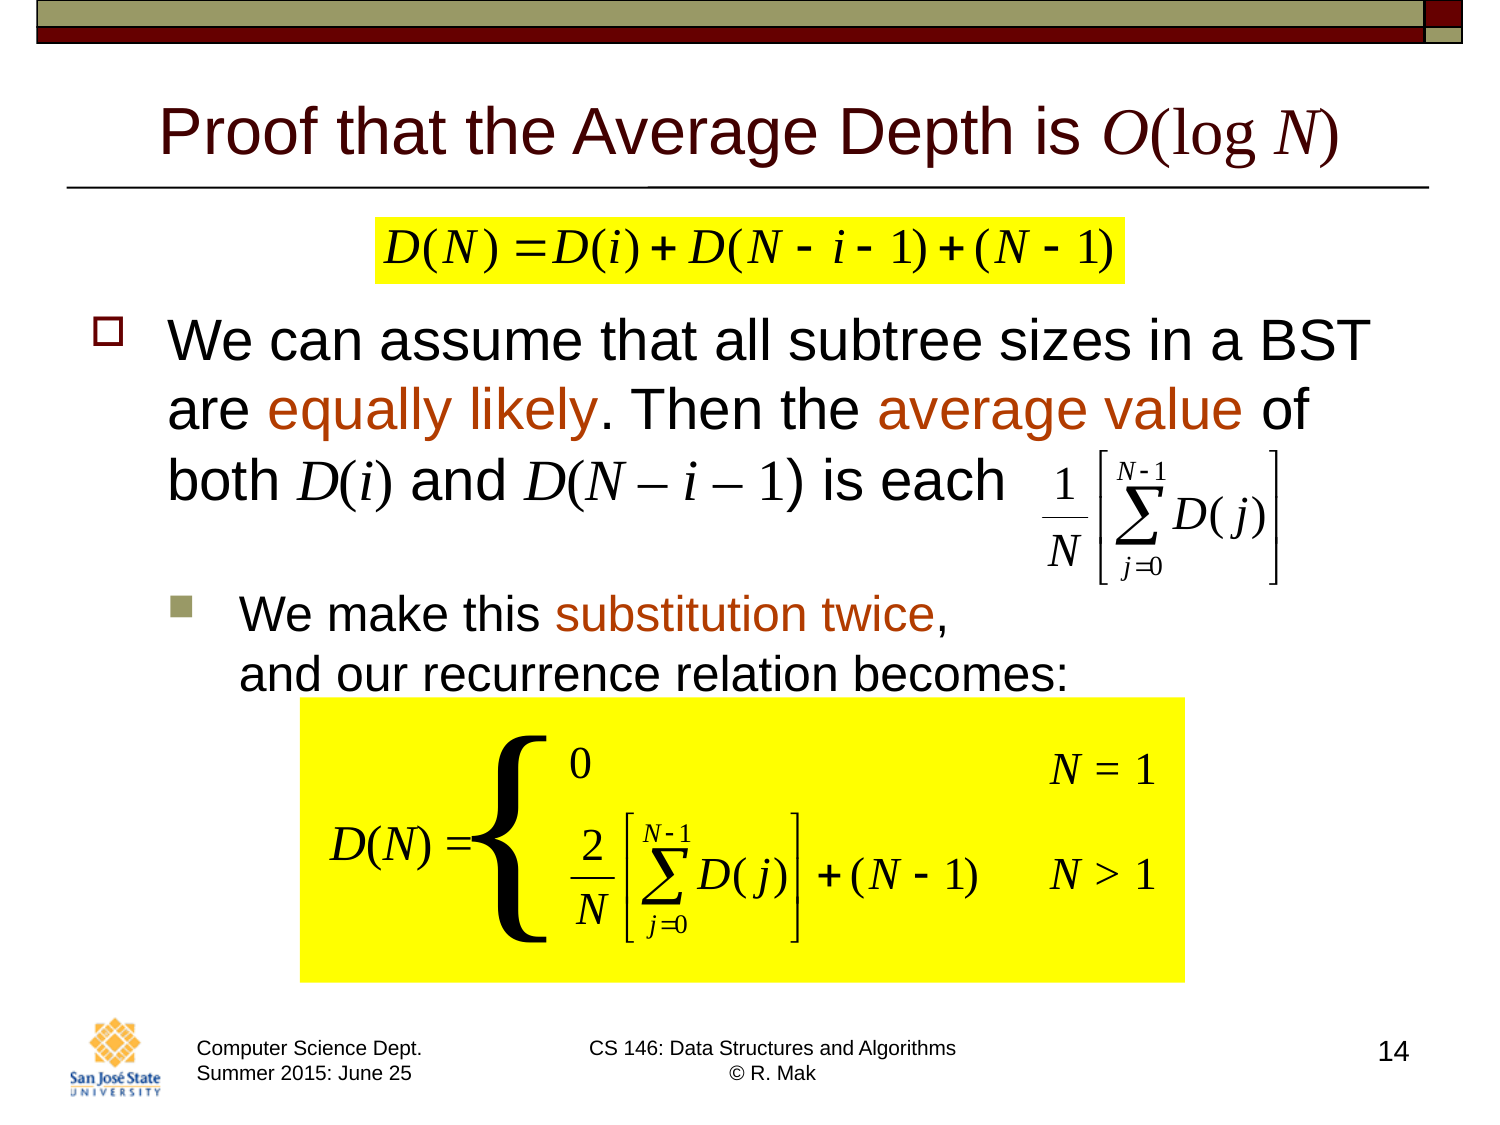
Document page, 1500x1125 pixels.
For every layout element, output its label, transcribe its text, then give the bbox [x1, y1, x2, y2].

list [1034, 442, 1296, 593]
list We can assume that all subtree sizes in a BST are equally likely. Then the average value of both D(i) and D(N – i – 1) is each We make this substitution twice, and our recurrence relation becomes: [75, 212, 1425, 1006]
picture [60, 1012, 166, 1112]
title Proof that the Average Depth is O(log N) [75, 67, 1425, 175]
slide_number 14 [1112, 1025, 1425, 1100]
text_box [299, 651, 1186, 983]
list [374, 217, 1126, 285]
